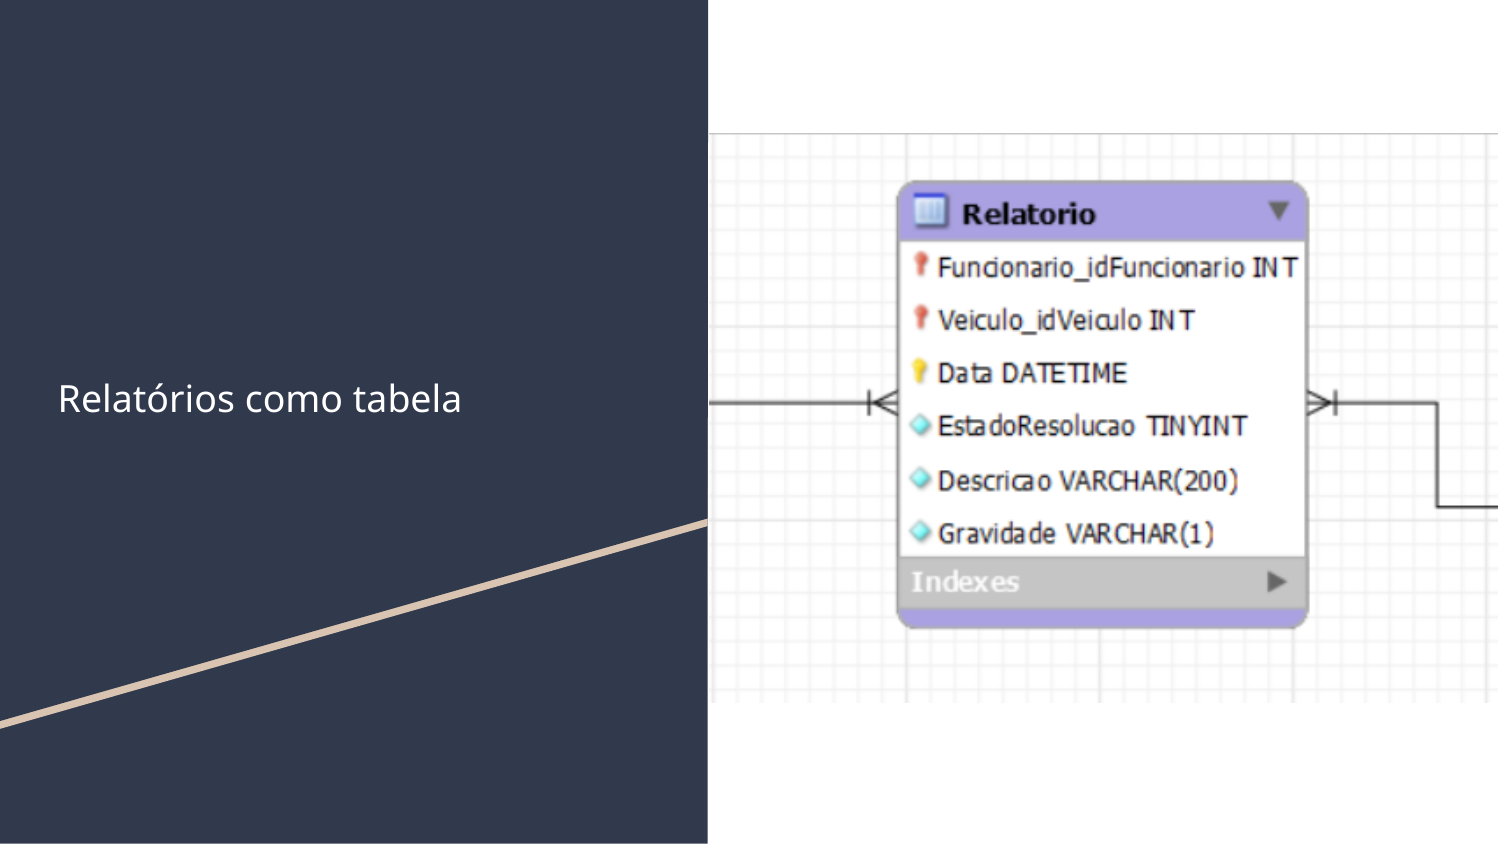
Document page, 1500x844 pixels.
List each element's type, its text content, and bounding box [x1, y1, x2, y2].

title Relatórios como tabela [42, 360, 651, 484]
picture [709, 133, 1498, 703]
